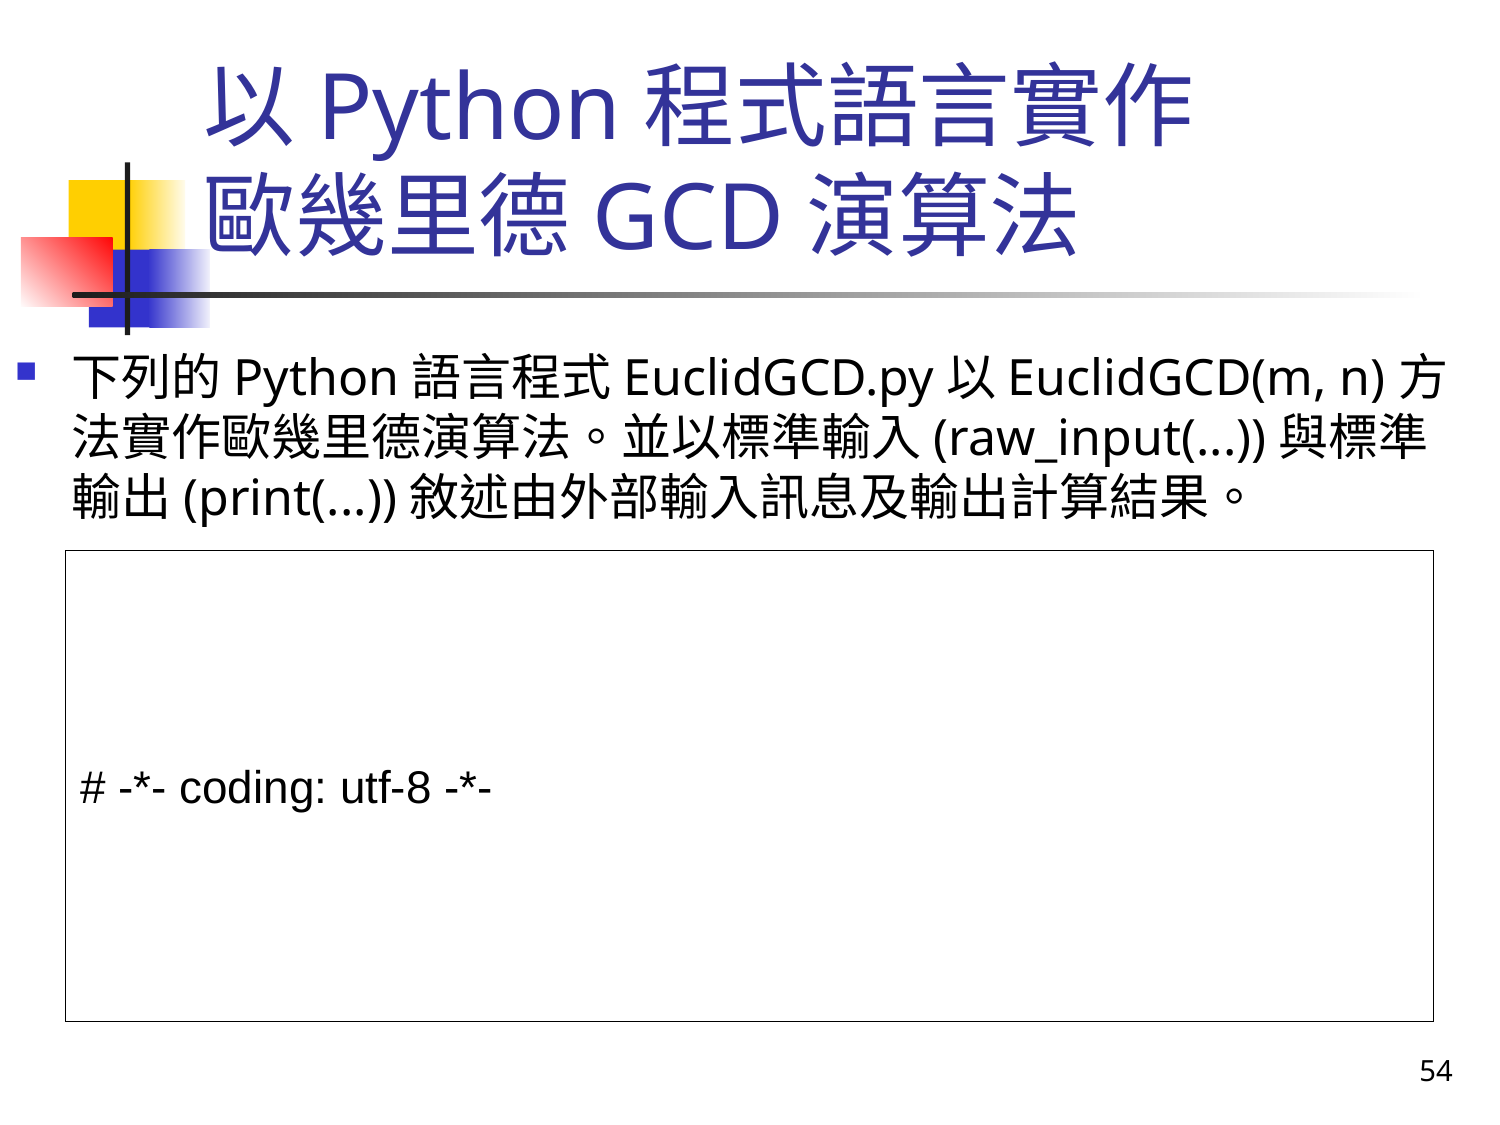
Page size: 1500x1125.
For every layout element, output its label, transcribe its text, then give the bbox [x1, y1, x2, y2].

slide_number 54 [1154, 1023, 1468, 1100]
title 以Python程式語言實作 歐幾里德GCD演算法 [188, 35, 1468, 275]
list 下列的Python語言程式EuclidGCD.py以EuclidGCD(m, n)方法實作歐幾里德演算法。並以標準輸入(raw_input(...))與標準輸出(print(...))敘述由外部輸入訊息及輸出計算結果。 [0, 338, 1471, 1006]
